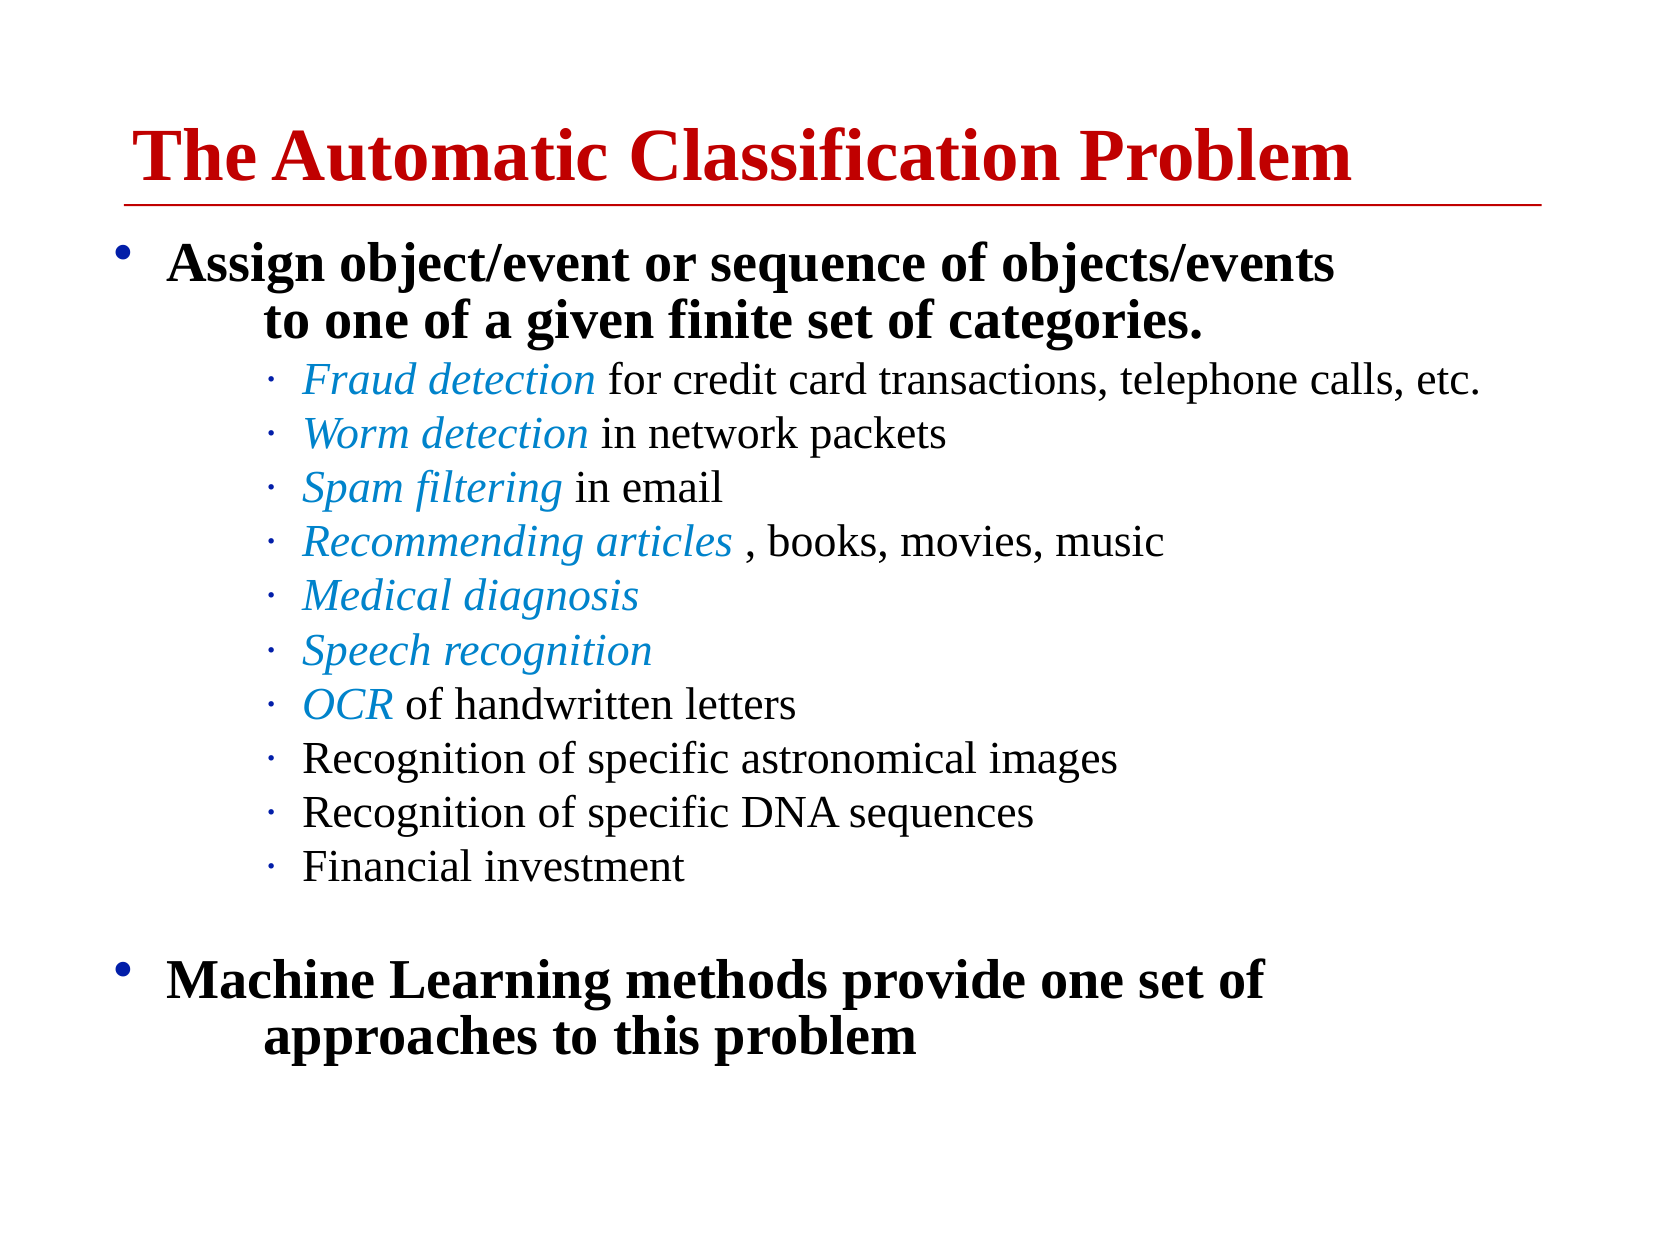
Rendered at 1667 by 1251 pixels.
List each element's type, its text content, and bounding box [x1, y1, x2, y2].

text_box The Automatic Classification Problem Assign object/event or sequence of objects/events to one of a given finite set of categories. · Fraud detection for credit card transactions, telephone calls, etc. · Worm detection in network packets · Spam filtering in email · Recommending articles , books, movies, music · Medical diagnosis · Speech recognition · OCR of handwritten letters · Recognition of specific astronomical images · Recognition of specific DNA sequences · Financial investment Machine Learning methods provide one set of approaches to this problem [113, 109, 1482, 1066]
